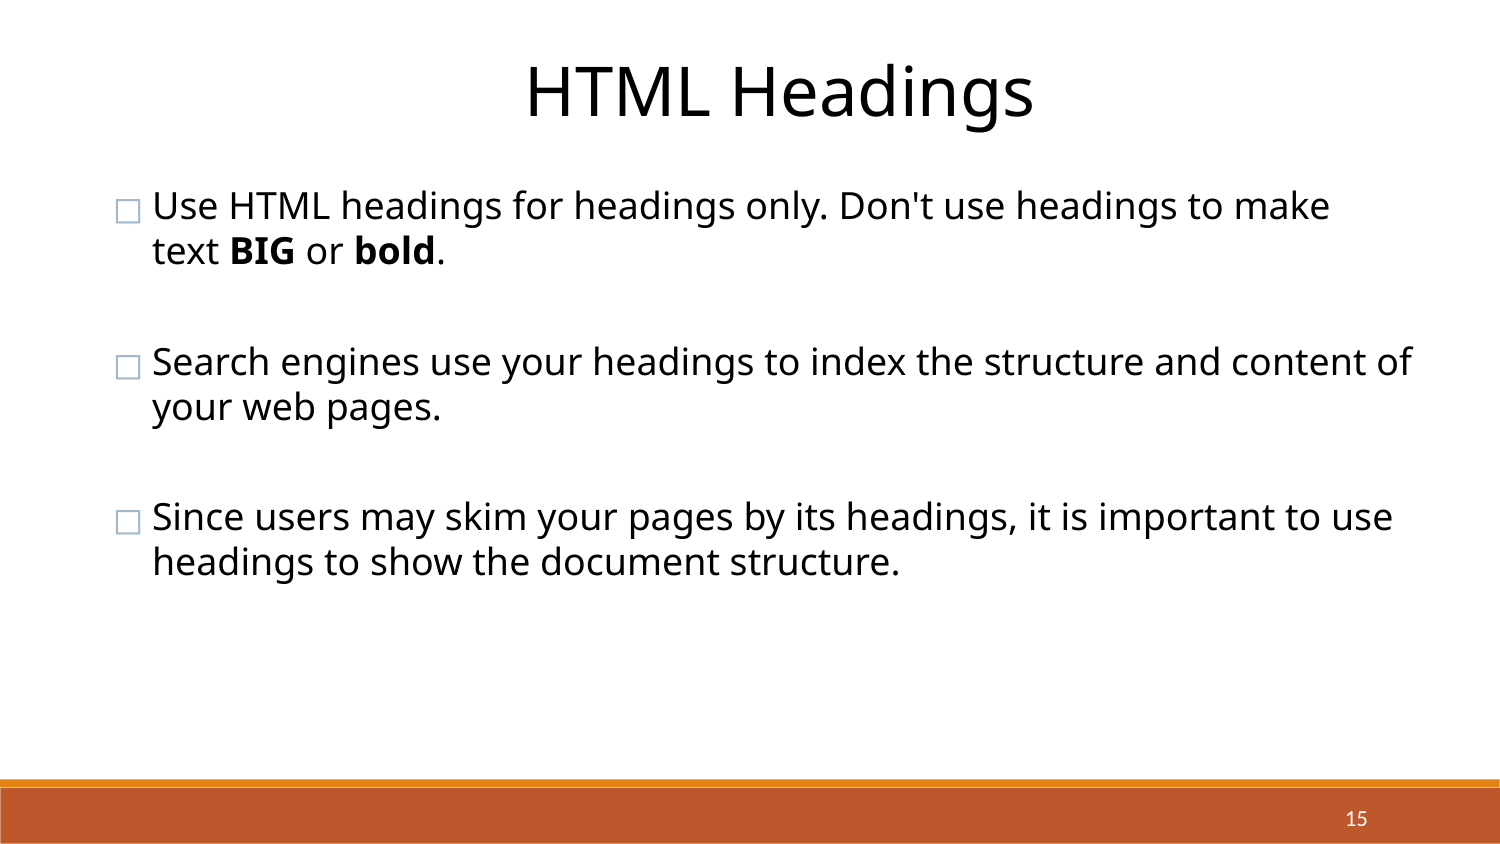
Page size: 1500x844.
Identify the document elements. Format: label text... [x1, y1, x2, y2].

text_box HTML Headings [0, 28, 1500, 150]
text_box Use HTML headings for headings only. Don't use headings to make text BIG or bold. Search engines use your headings to index the structure and content of your web pages. Since users may skim your pages by its headings, it is important to use headings to show the document structure. [101, 176, 1442, 807]
slide_number 15 [1218, 794, 1380, 840]
